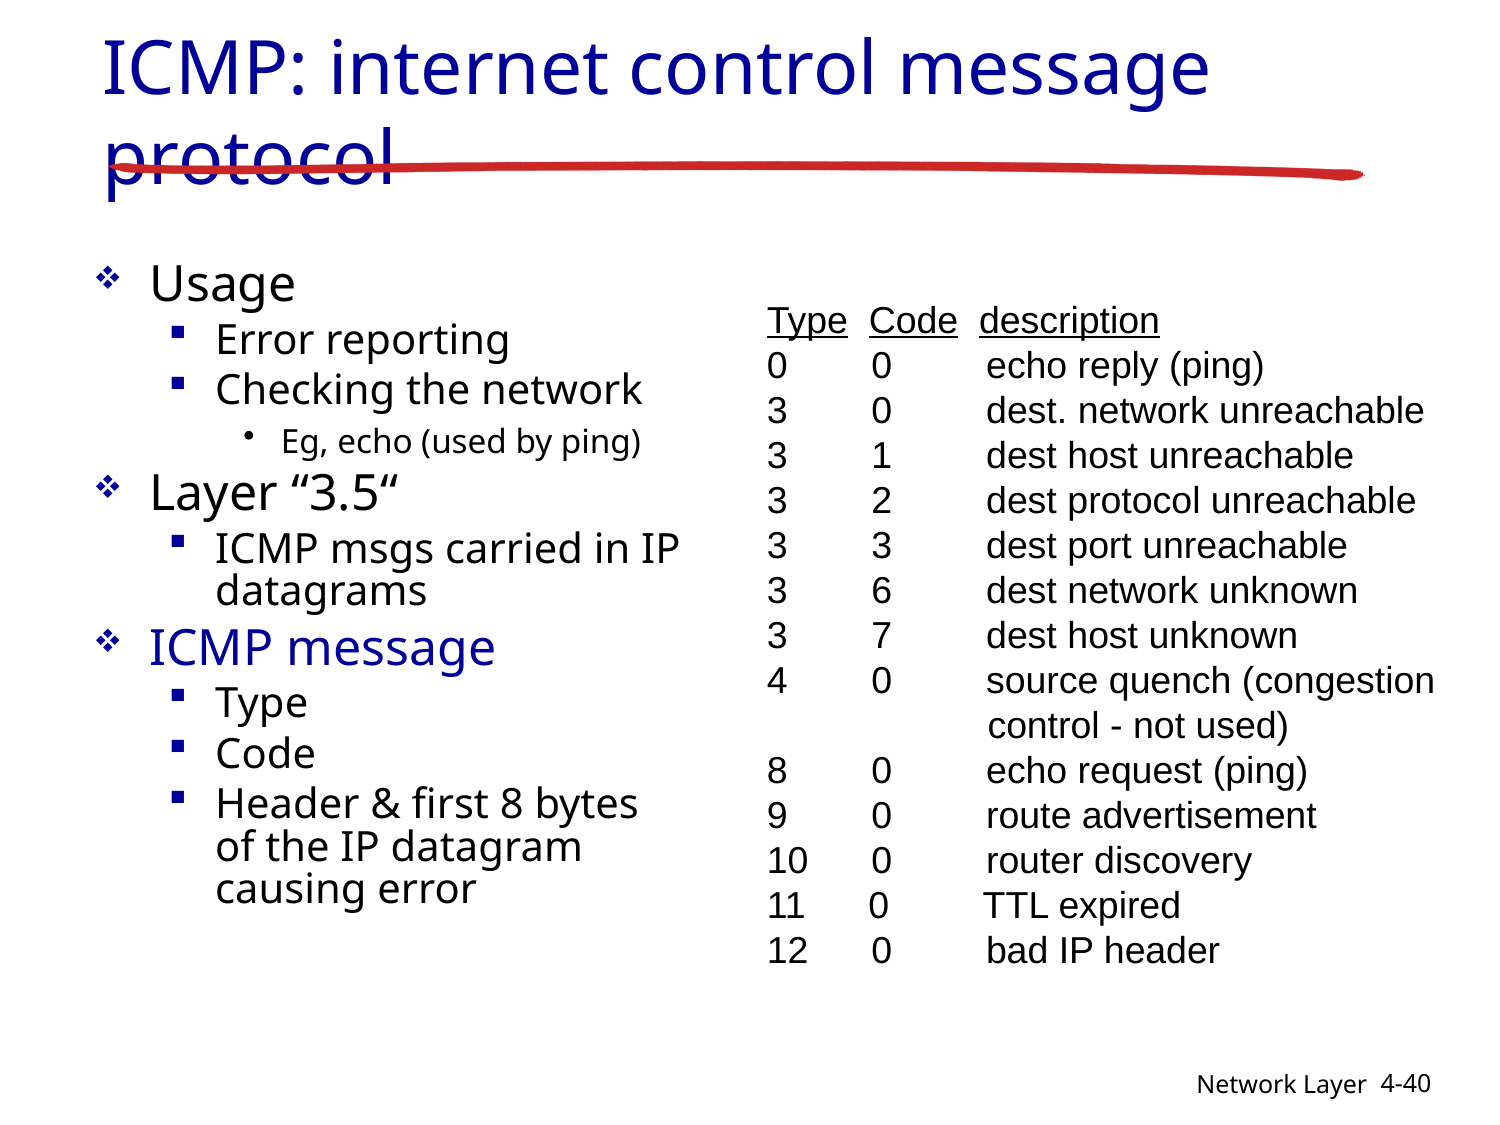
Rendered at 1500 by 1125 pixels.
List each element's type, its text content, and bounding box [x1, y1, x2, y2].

picture [103, 156, 1379, 186]
text_box Type Code description 0 0 echo reply (ping) 3 0 dest. network unreachable 3 1 dest host unreachable 3 2 dest protocol unreachable 3 3 dest port unreachable 3 6 dest network unknown 3 7 dest host unknown 4 0 source quench (congestion control - not used) 8 0 echo request (ping) 9 0 route advertisement 10 0 router discovery 11 0 TTL expired 12 0 bad IP header [752, 288, 1451, 1024]
list Usage Error reporting Checking the network Eg, echo (used by ping) Layer “3.5“ ICMP msgs carried in IP datagrams ICMP message Type Code Header & first 8 bytes of the IP datagram causing error [78, 253, 704, 1017]
slide_number 4-40 [1365, 1059, 1477, 1106]
title ICMP: internet control message protocol [87, 37, 1421, 182]
footer Network Layer [907, 1060, 1383, 1109]
